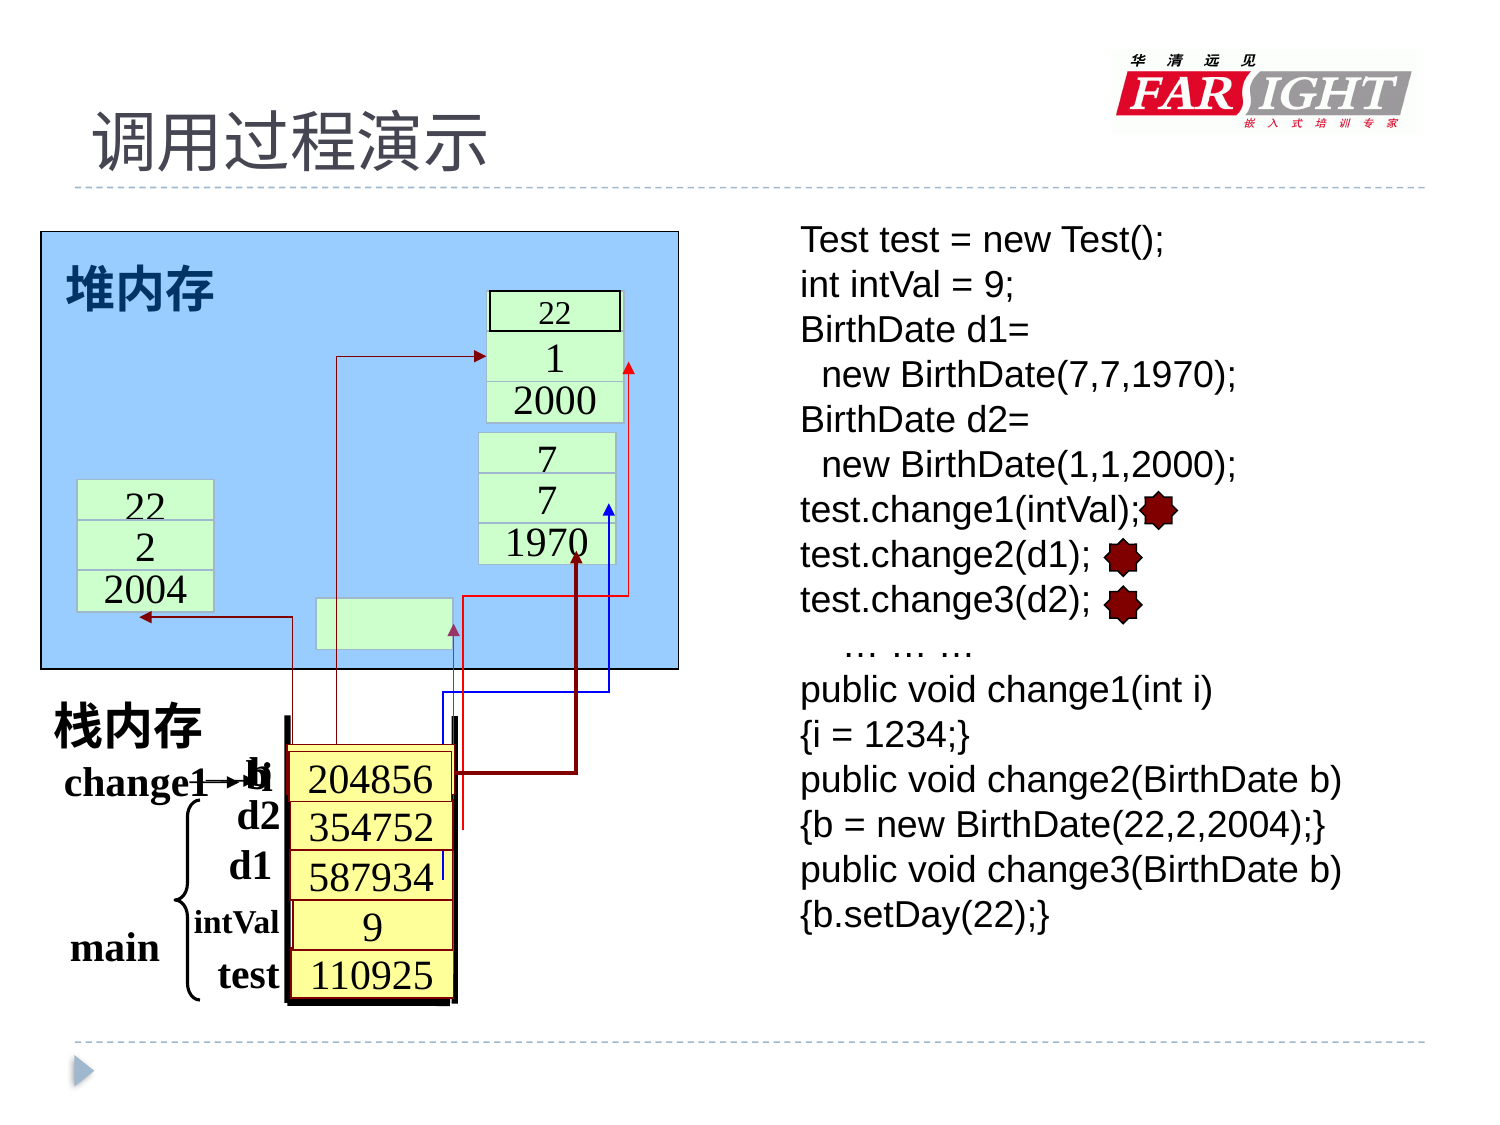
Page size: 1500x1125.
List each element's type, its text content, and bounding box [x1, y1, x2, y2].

text_box Test test = new Test(); int intVal = 9; BirthDate d1= new BirthDate(7,7,1970); BirthDate d2= new BirthDate(1,1,2000); test.change1(intVal); test.change2(d1); test.change3(d2); … … … public void change1(int i) {i = 1234;} public void change2(BirthDate b) {b = new BirthDate(22,2,2004);} public void change3(BirthDate b) {b.setDay(22);} [785, 207, 1376, 943]
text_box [37, 747, 452, 813]
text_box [159, 899, 453, 952]
text_box 堆内存 [50, 249, 231, 325]
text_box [174, 821, 617, 902]
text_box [170, 349, 479, 797]
text_box [1104, 538, 1142, 577]
text_box [1104, 586, 1142, 624]
text_box [1139, 491, 1178, 530]
title 调用过程演示 [74, 24, 1426, 188]
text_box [483, 550, 577, 774]
text_box main [24, 912, 175, 978]
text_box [76, 479, 165, 760]
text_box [182, 290, 629, 852]
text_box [194, 959, 454, 1000]
text_box 栈内存 [37, 687, 71, 746]
text_box [41, 231, 679, 670]
